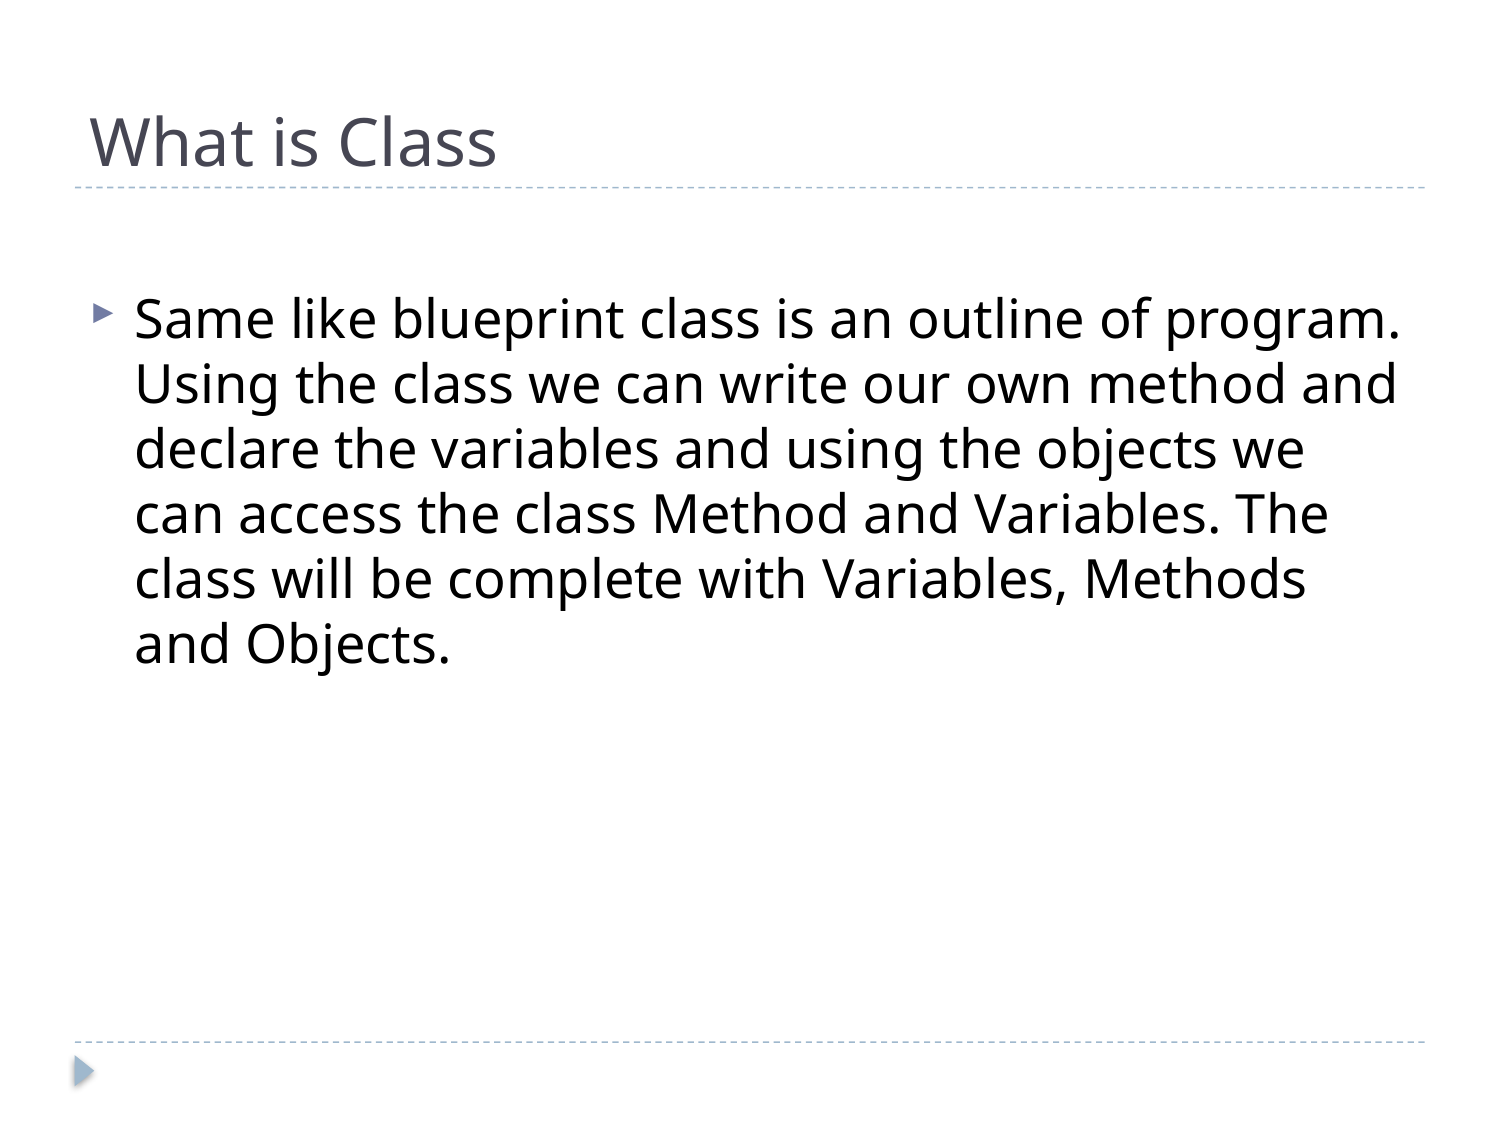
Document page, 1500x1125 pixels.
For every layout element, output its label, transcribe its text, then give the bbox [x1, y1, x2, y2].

list Same like blueprint class is an outline of program. Using the class we can write our own method and declare the variables and using the objects we can access the class Method and Variables. The class will be complete with Variables, Methods and Objects. [75, 200, 1425, 1010]
title What is Class [75, 24, 1425, 188]
